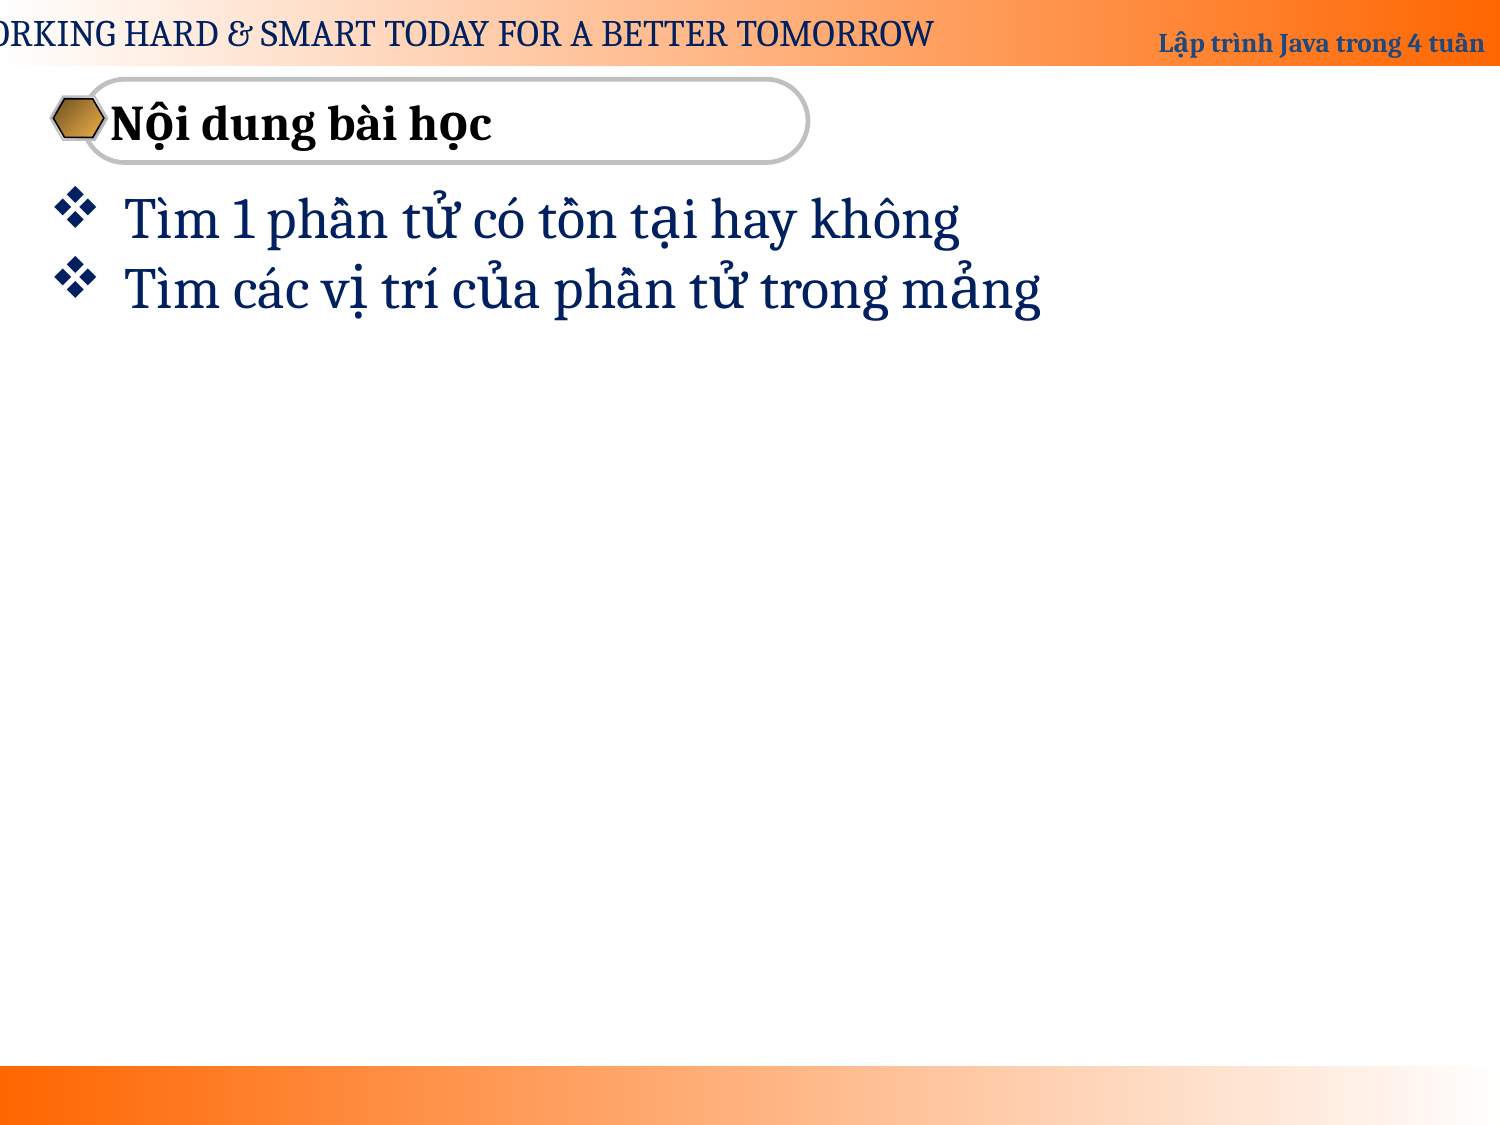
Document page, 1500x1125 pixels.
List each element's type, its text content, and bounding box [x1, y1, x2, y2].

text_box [49, 78, 809, 163]
text_box Tìm 1 phần tử có tồn tại hay không Tìm các vị trí của phần tử trong mảng [34, 172, 1500, 328]
